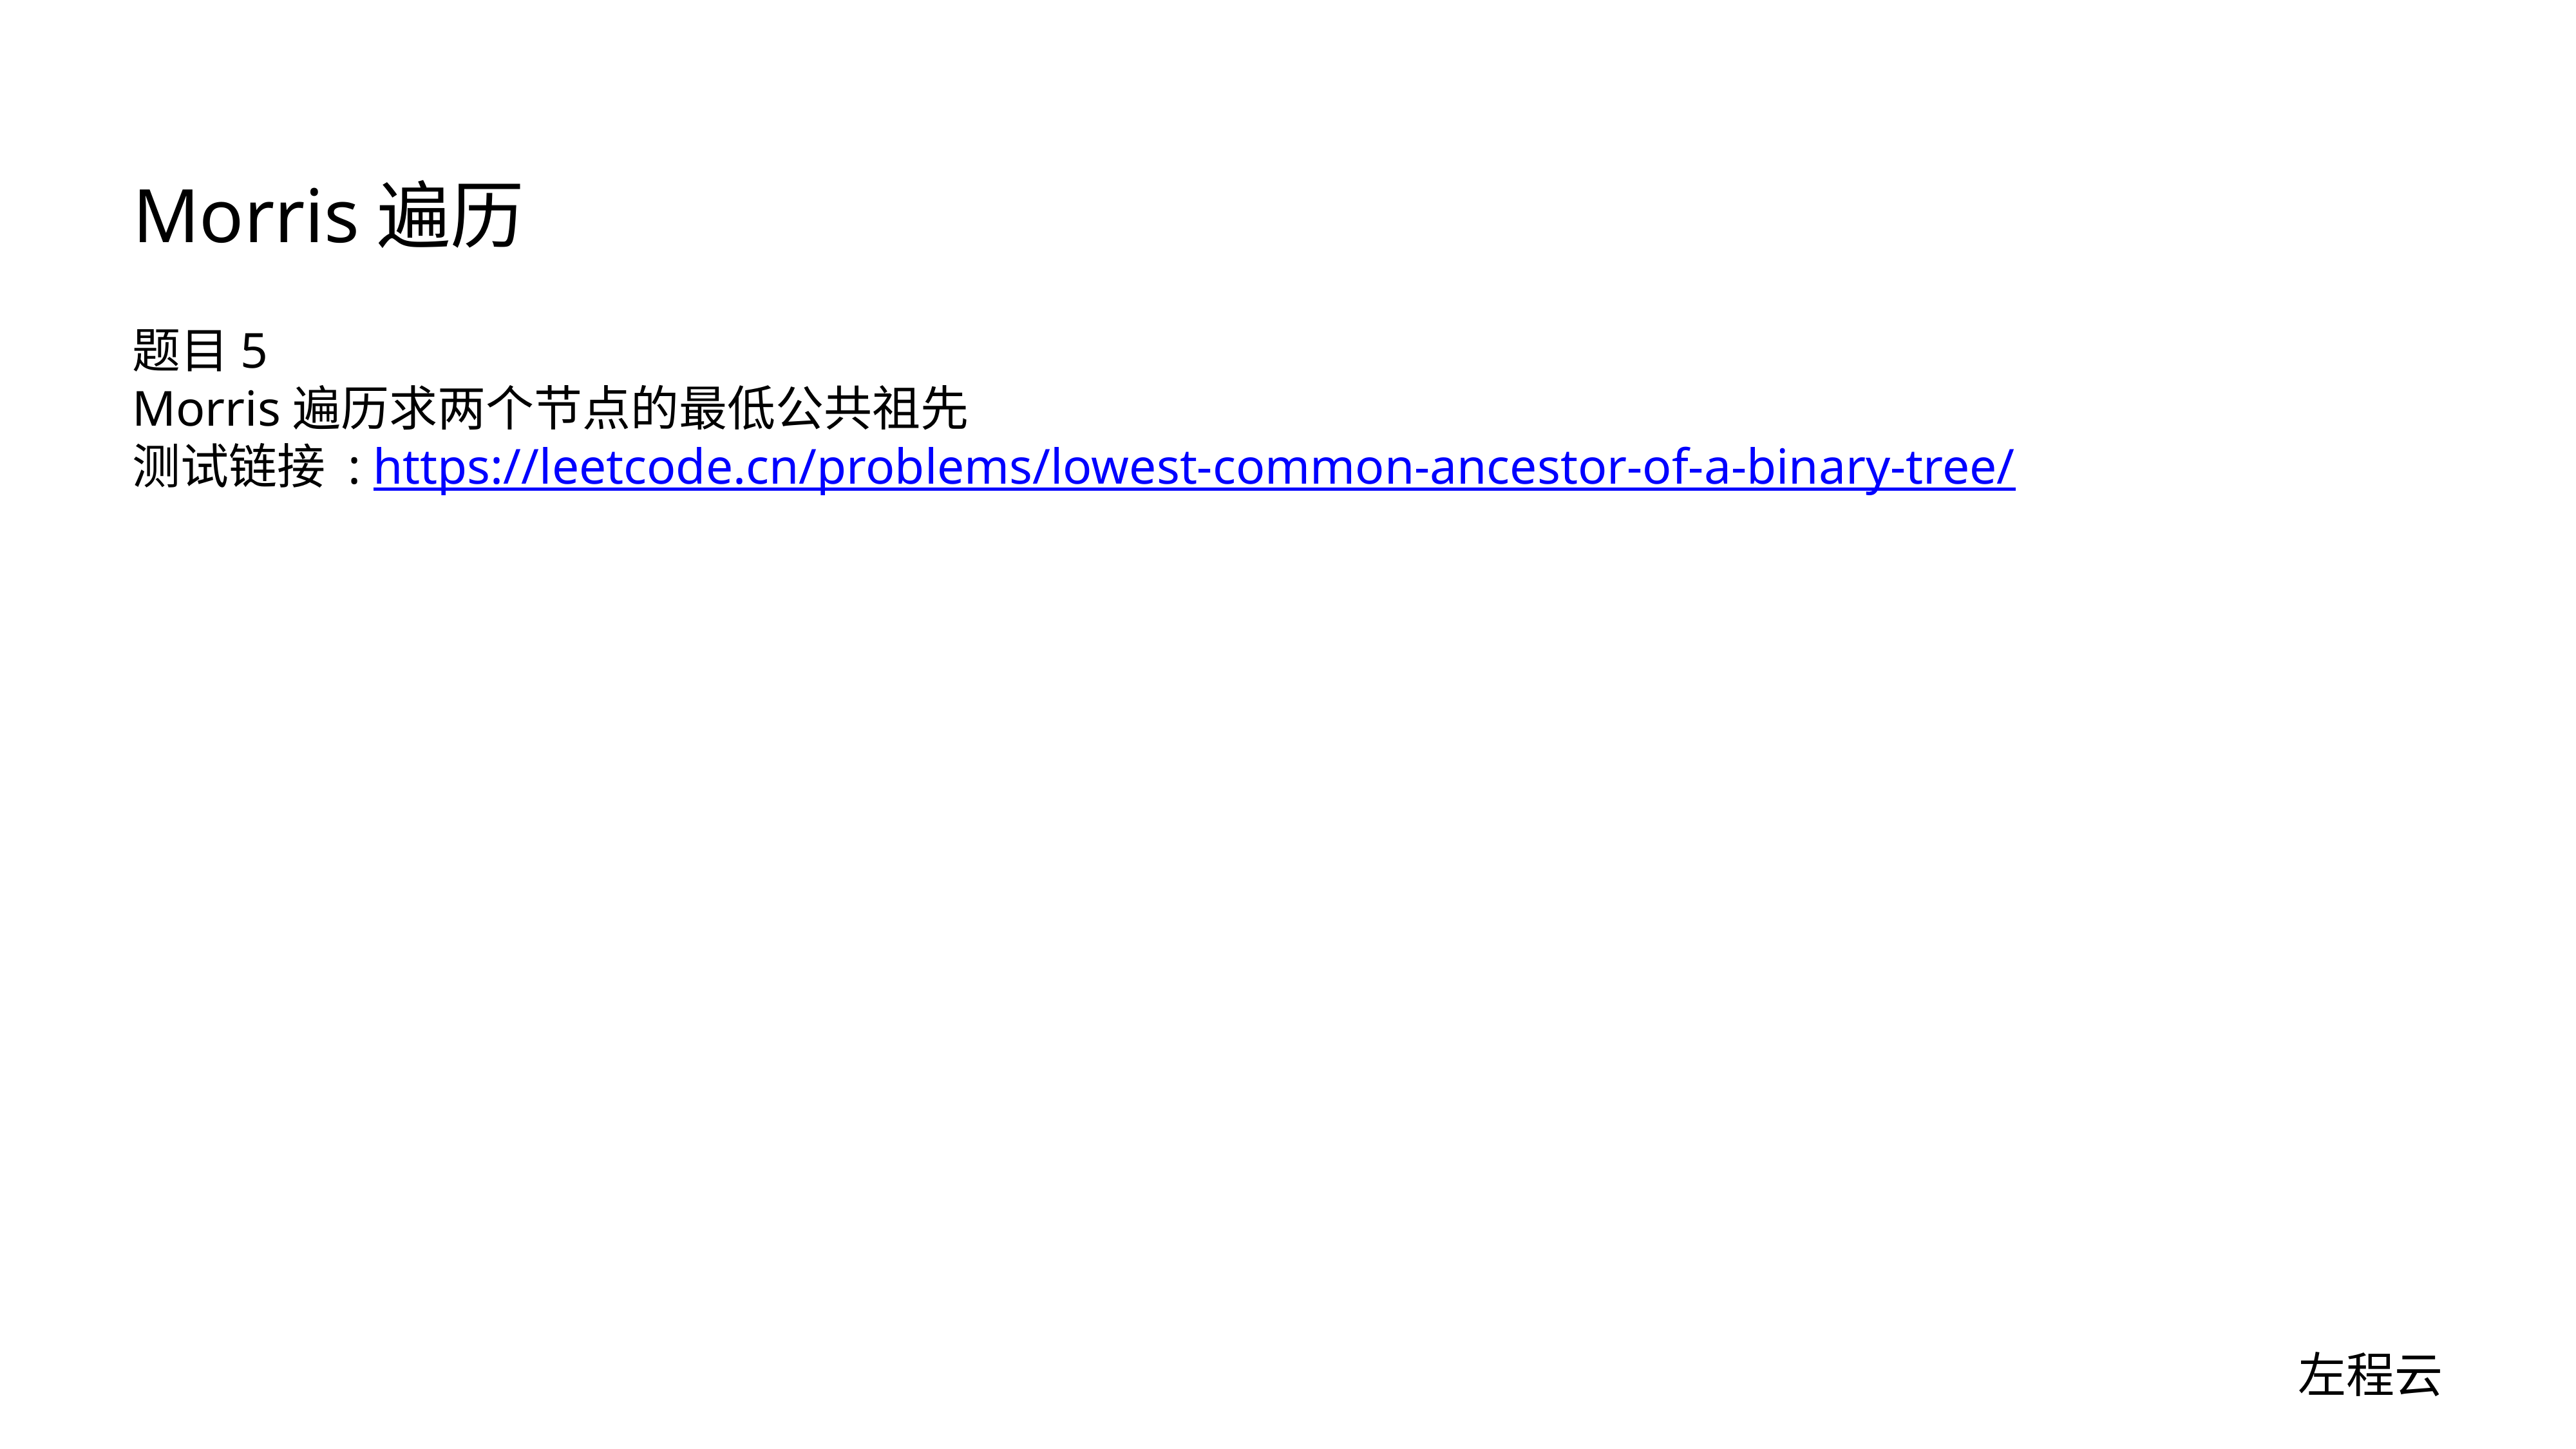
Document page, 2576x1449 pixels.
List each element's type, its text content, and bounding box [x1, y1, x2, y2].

text_box 左程云 [127, 1339, 2449, 1408]
title Morris遍历 [127, 48, 2449, 263]
text_box 题目5 Morris遍历求两个节点的最低公共祖先 测试链接 : https://leetcode.cn/problems/lowest-common-ancestor-of-a-binary-tree/ [127, 314, 2449, 1304]
